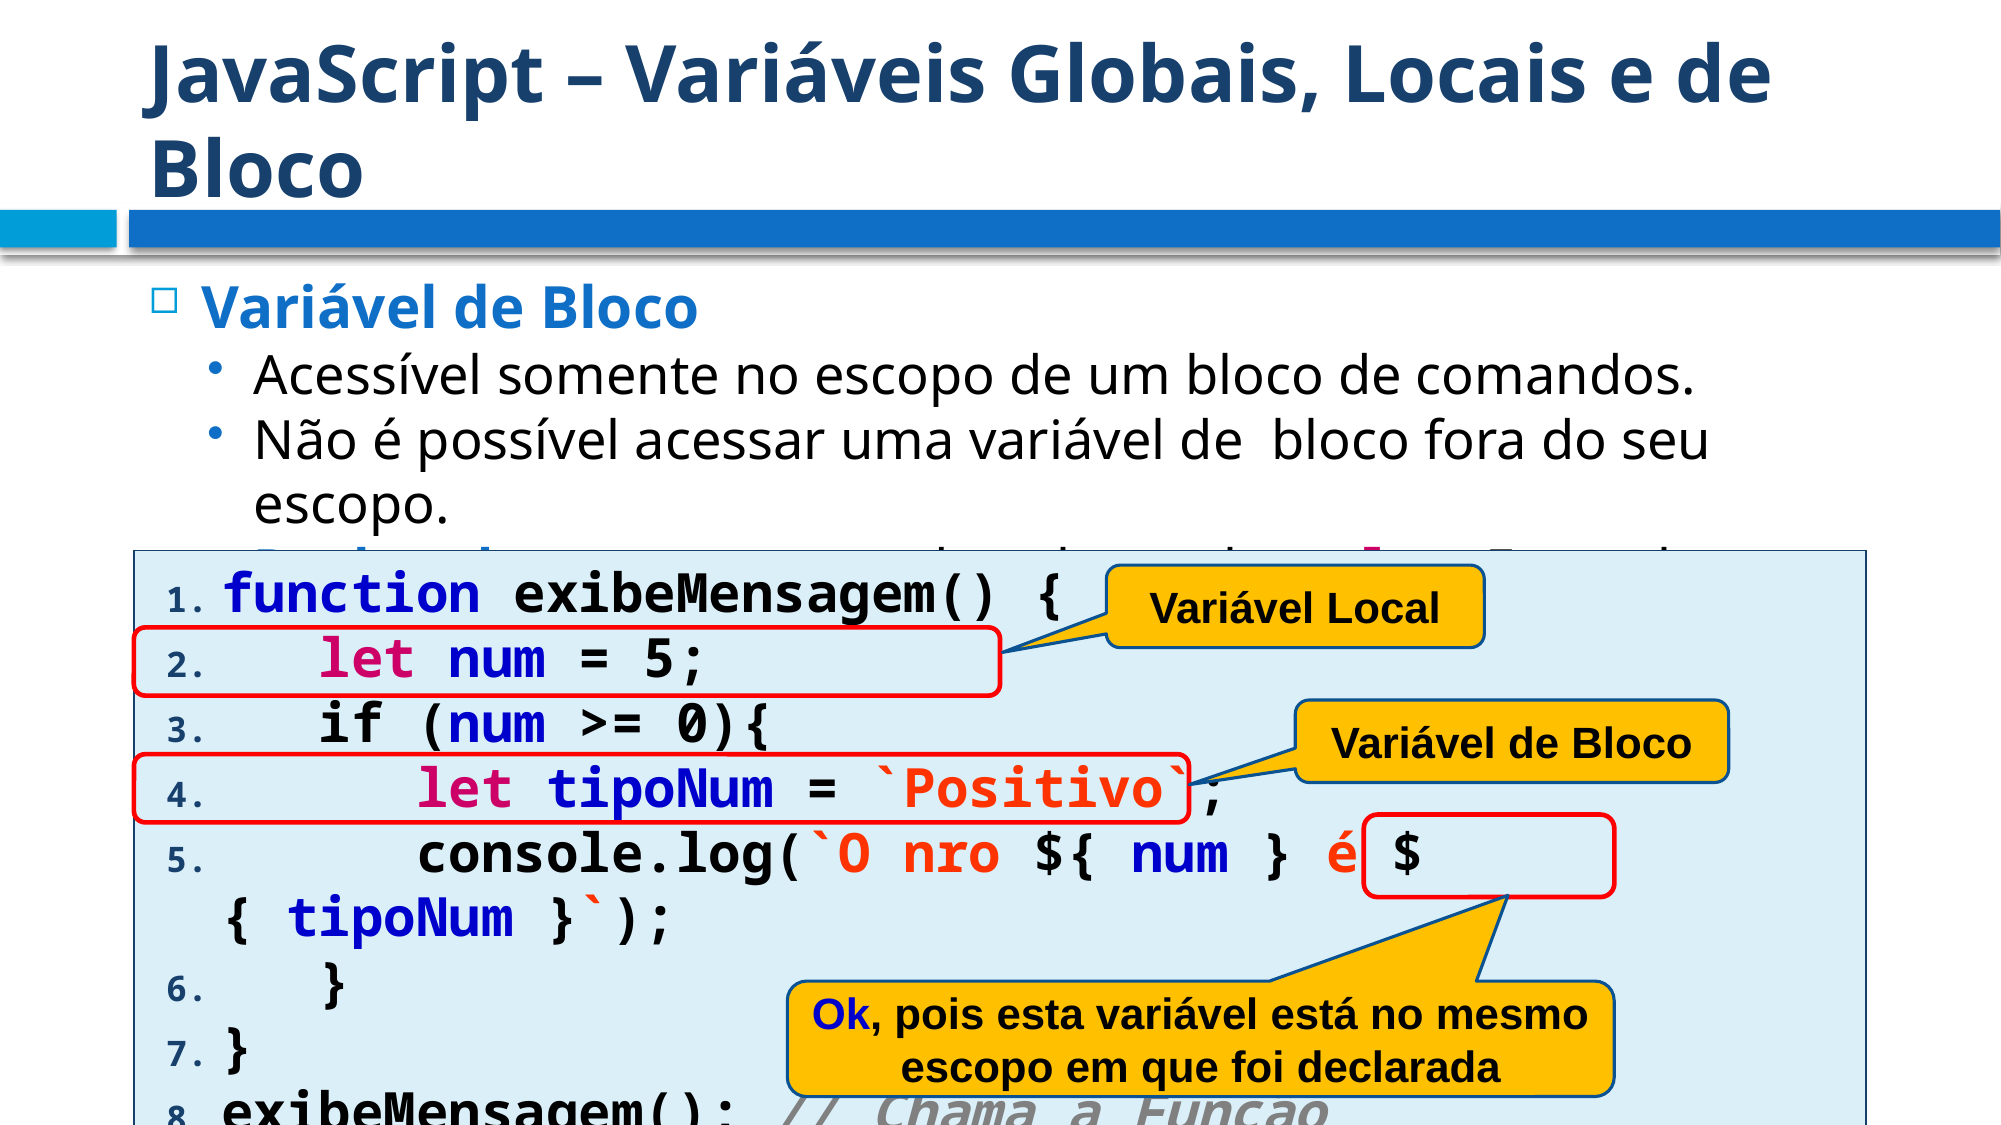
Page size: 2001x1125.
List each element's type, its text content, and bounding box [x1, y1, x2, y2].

text_box [132, 625, 1002, 698]
text_box [132, 752, 1191, 824]
text_box function exibeMensagem() { let num = 5; if (num >= 0){ let tipoNum = `Positivo`; console.log(`O nro ${ num } é ${ tipoNum }`); } } exibeMensagem(); // Chama a Função [133, 550, 1866, 1125]
text_box Variável de Bloco [1187, 698, 1731, 787]
title JavaScript – Variáveis Globais, Locais e de Bloco [133, 37, 1934, 200]
text_box [1362, 812, 1616, 899]
slide_number [0, 208, 117, 249]
list Variável de Bloco Acessível somente no escopo de um bloco de comandos. Não é possível acessar uma variável de bloco fora do seu escopo. Declarada somente com da palavra-chave let. Exemplo: [133, 262, 1886, 1000]
text_box Variável Local [1000, 563, 1486, 654]
text_box Ok, pois esta variável está no mesmo escopo em que foi declarada [785, 893, 1616, 1099]
